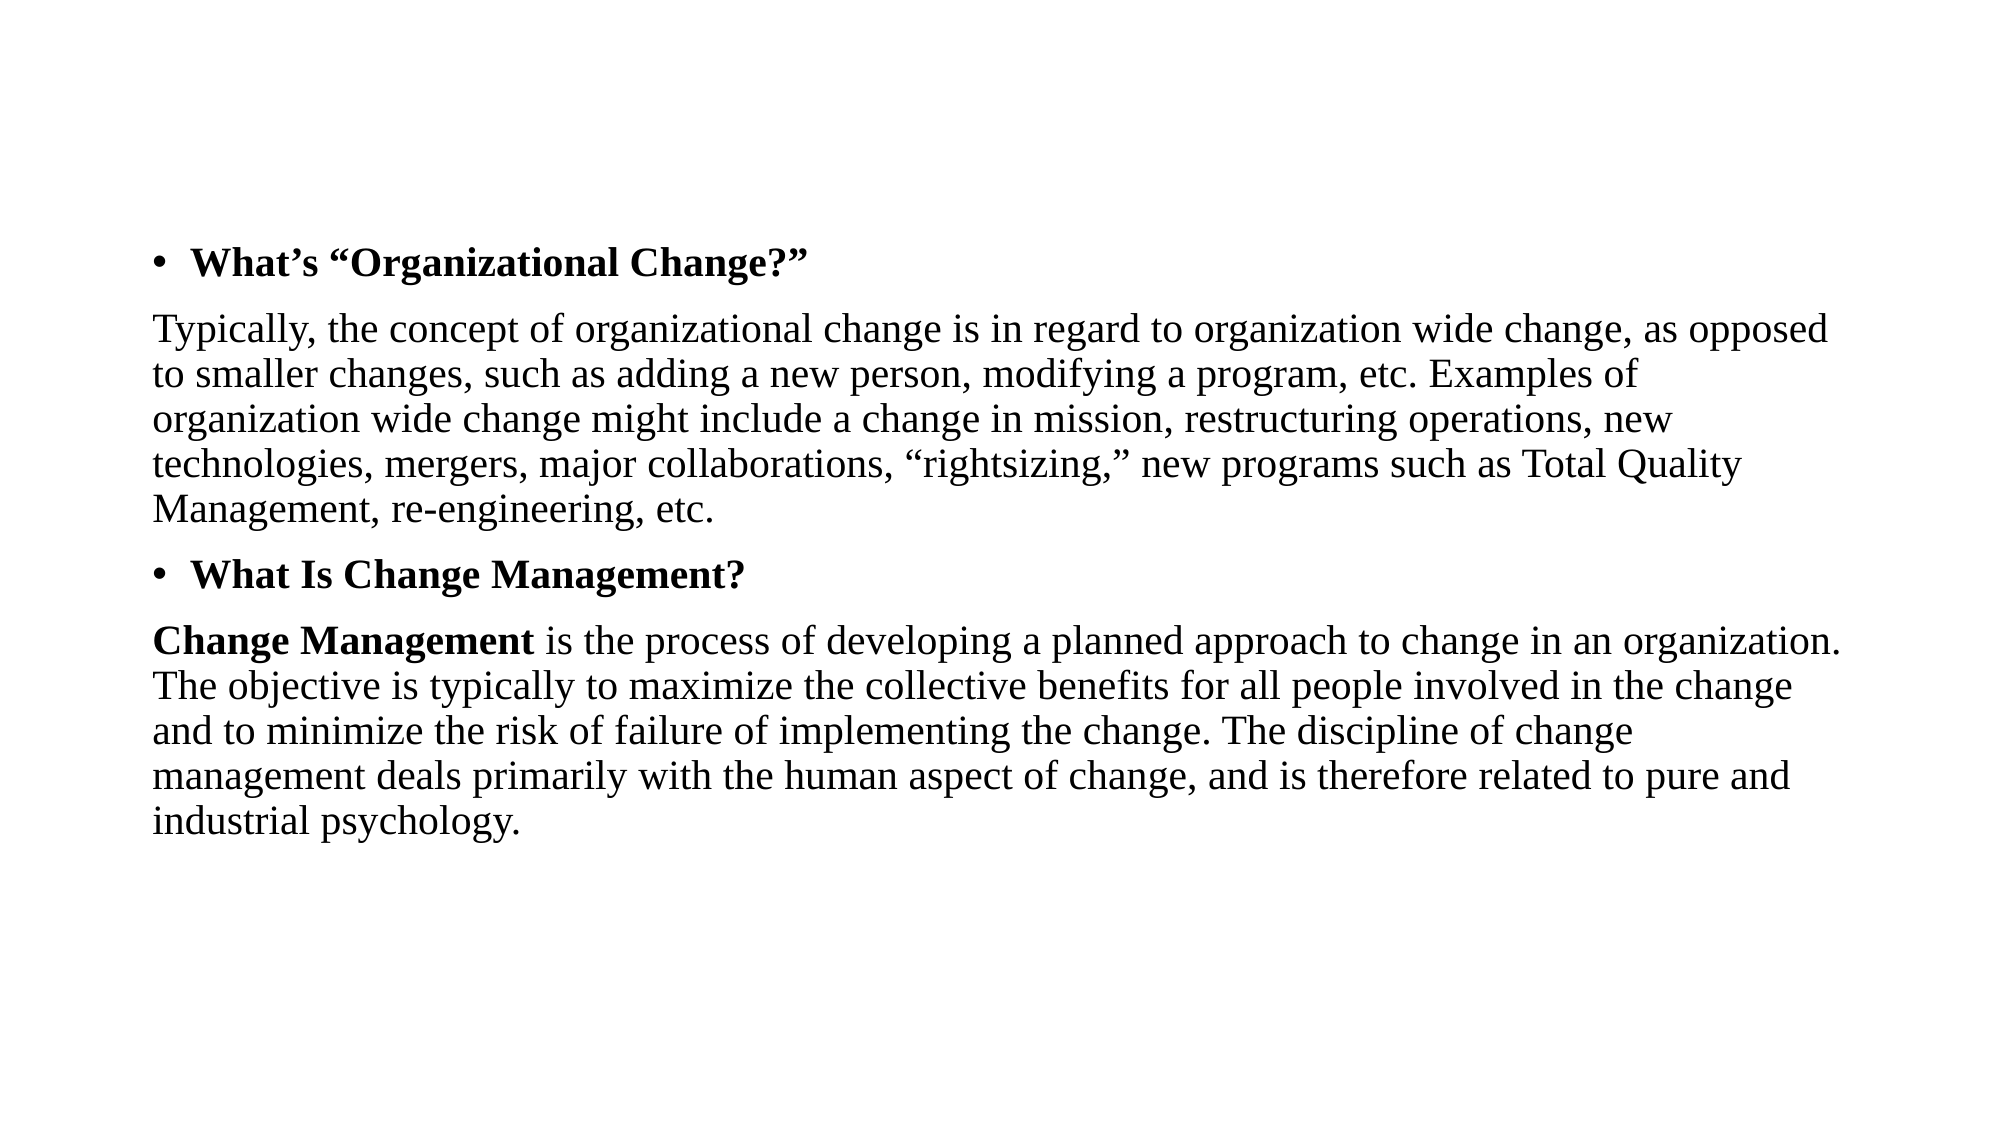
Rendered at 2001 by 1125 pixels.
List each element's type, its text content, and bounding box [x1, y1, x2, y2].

list What’s “Organizational Change?” Typically, the concept of organizational change is in regard to organization wide change, as opposed to smaller changes, such as adding a new person, modifying a program, etc. Examples of organization wide change might include a change in mission, restructuring operations, new technologies, mergers, major collaborations, “rightsizing,” new programs such as Total Quality Management, re-engineering, etc. What Is Change Management? Change Management is the process of developing a planned approach to change in an organization. The objective is typically to maximize the collective benefits for all people involved in the change and to minimize the risk of failure of implementing the change. The discipline of change management deals primarily with the human aspect of change, and is therefore related to pure and industrial psychology. [137, 96, 1863, 1014]
